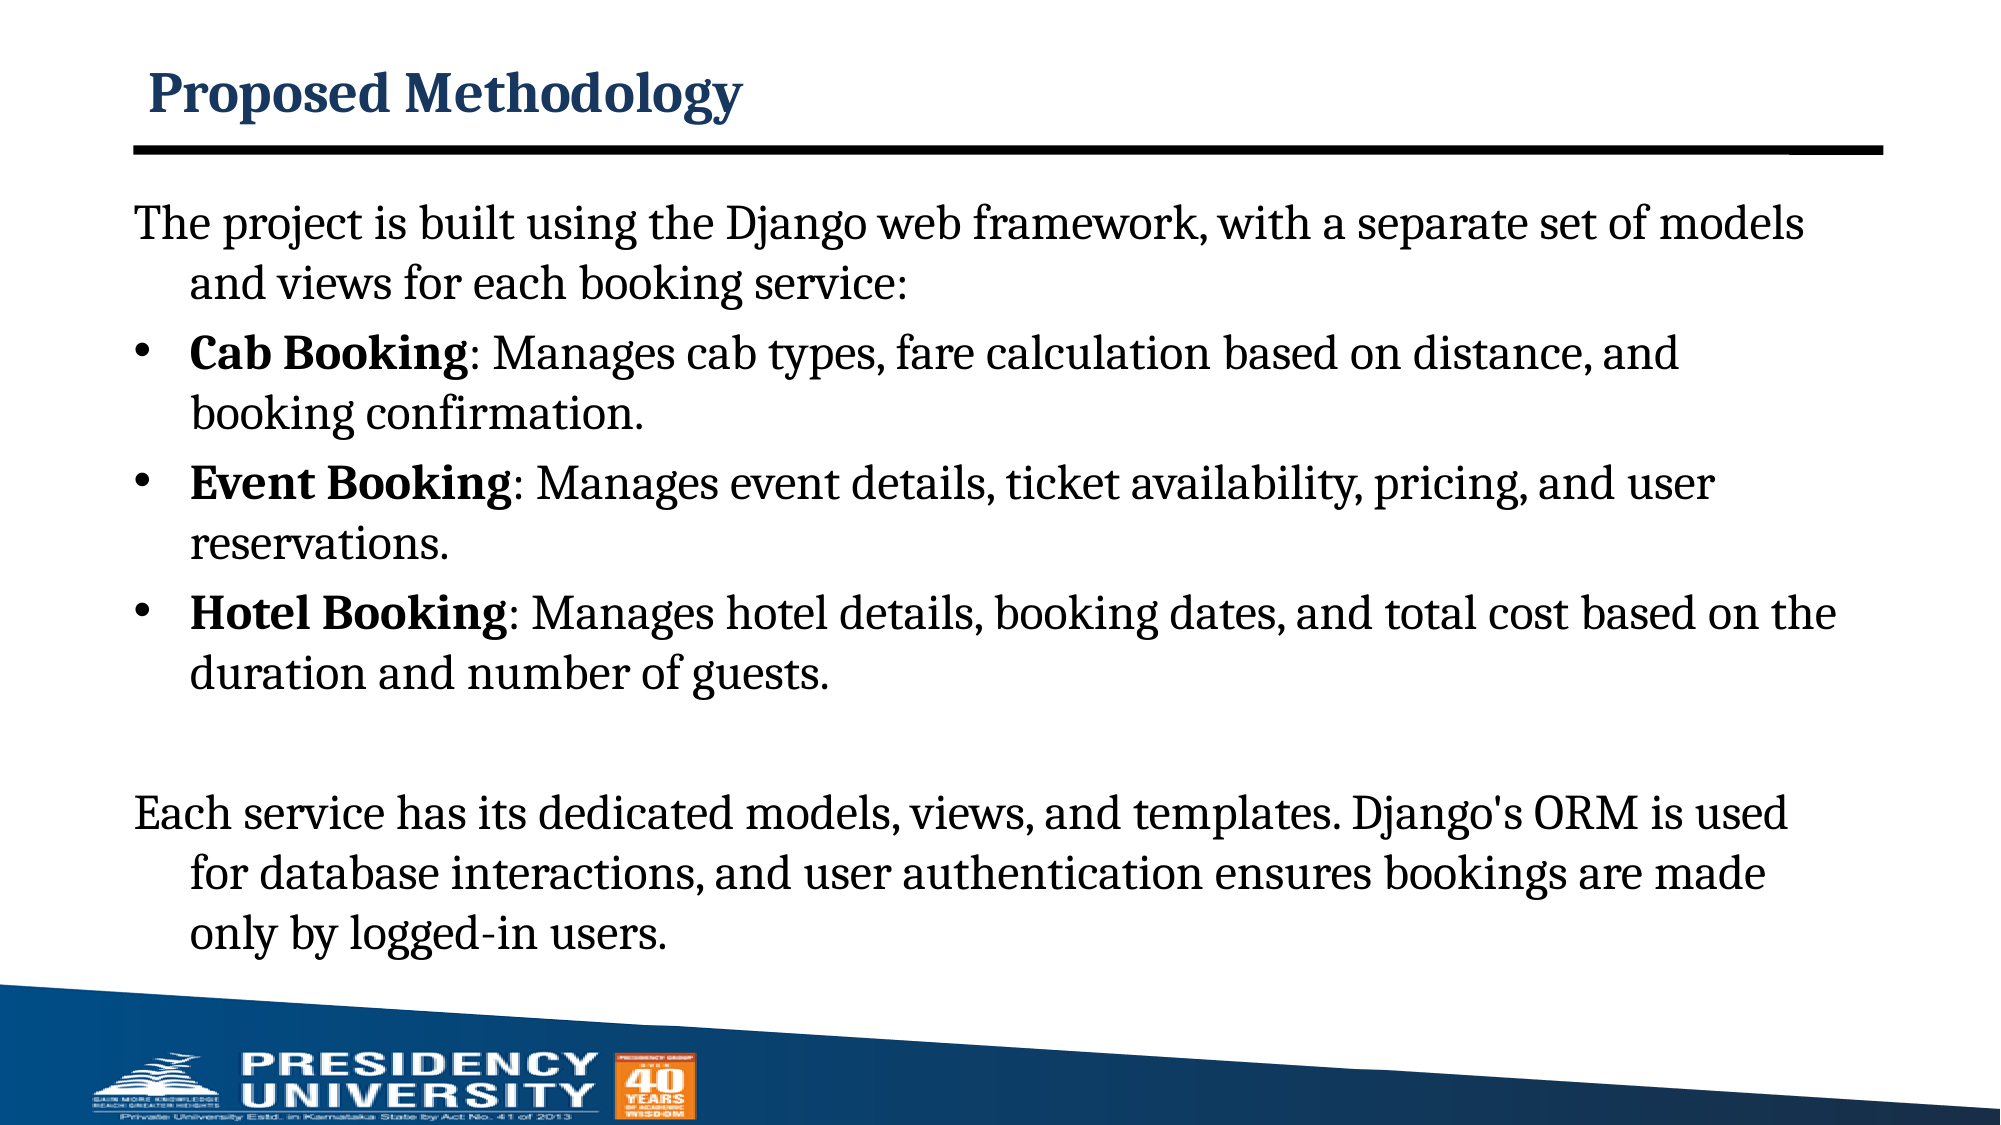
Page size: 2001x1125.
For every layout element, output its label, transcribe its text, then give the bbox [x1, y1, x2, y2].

picture [0, 982, 2000, 1125]
list The project is built using the Django web framework, with a separate set of models and views for each booking service: Cab Booking: Manages cab types, fare calculation based on distance, and booking confirmation. Event Booking: Manages event details, ticket availability, pricing, and user reservations. Hotel Booking: Manages hotel details, booking dates, and total cost based on the duration and number of guests. Each service has its dedicated models, views, and templates. Django's ORM is used for database interactions, and user authentication ensures bookings are made only by logged-in users. [118, 182, 1869, 968]
title Proposed Methodology [133, 45, 1884, 134]
